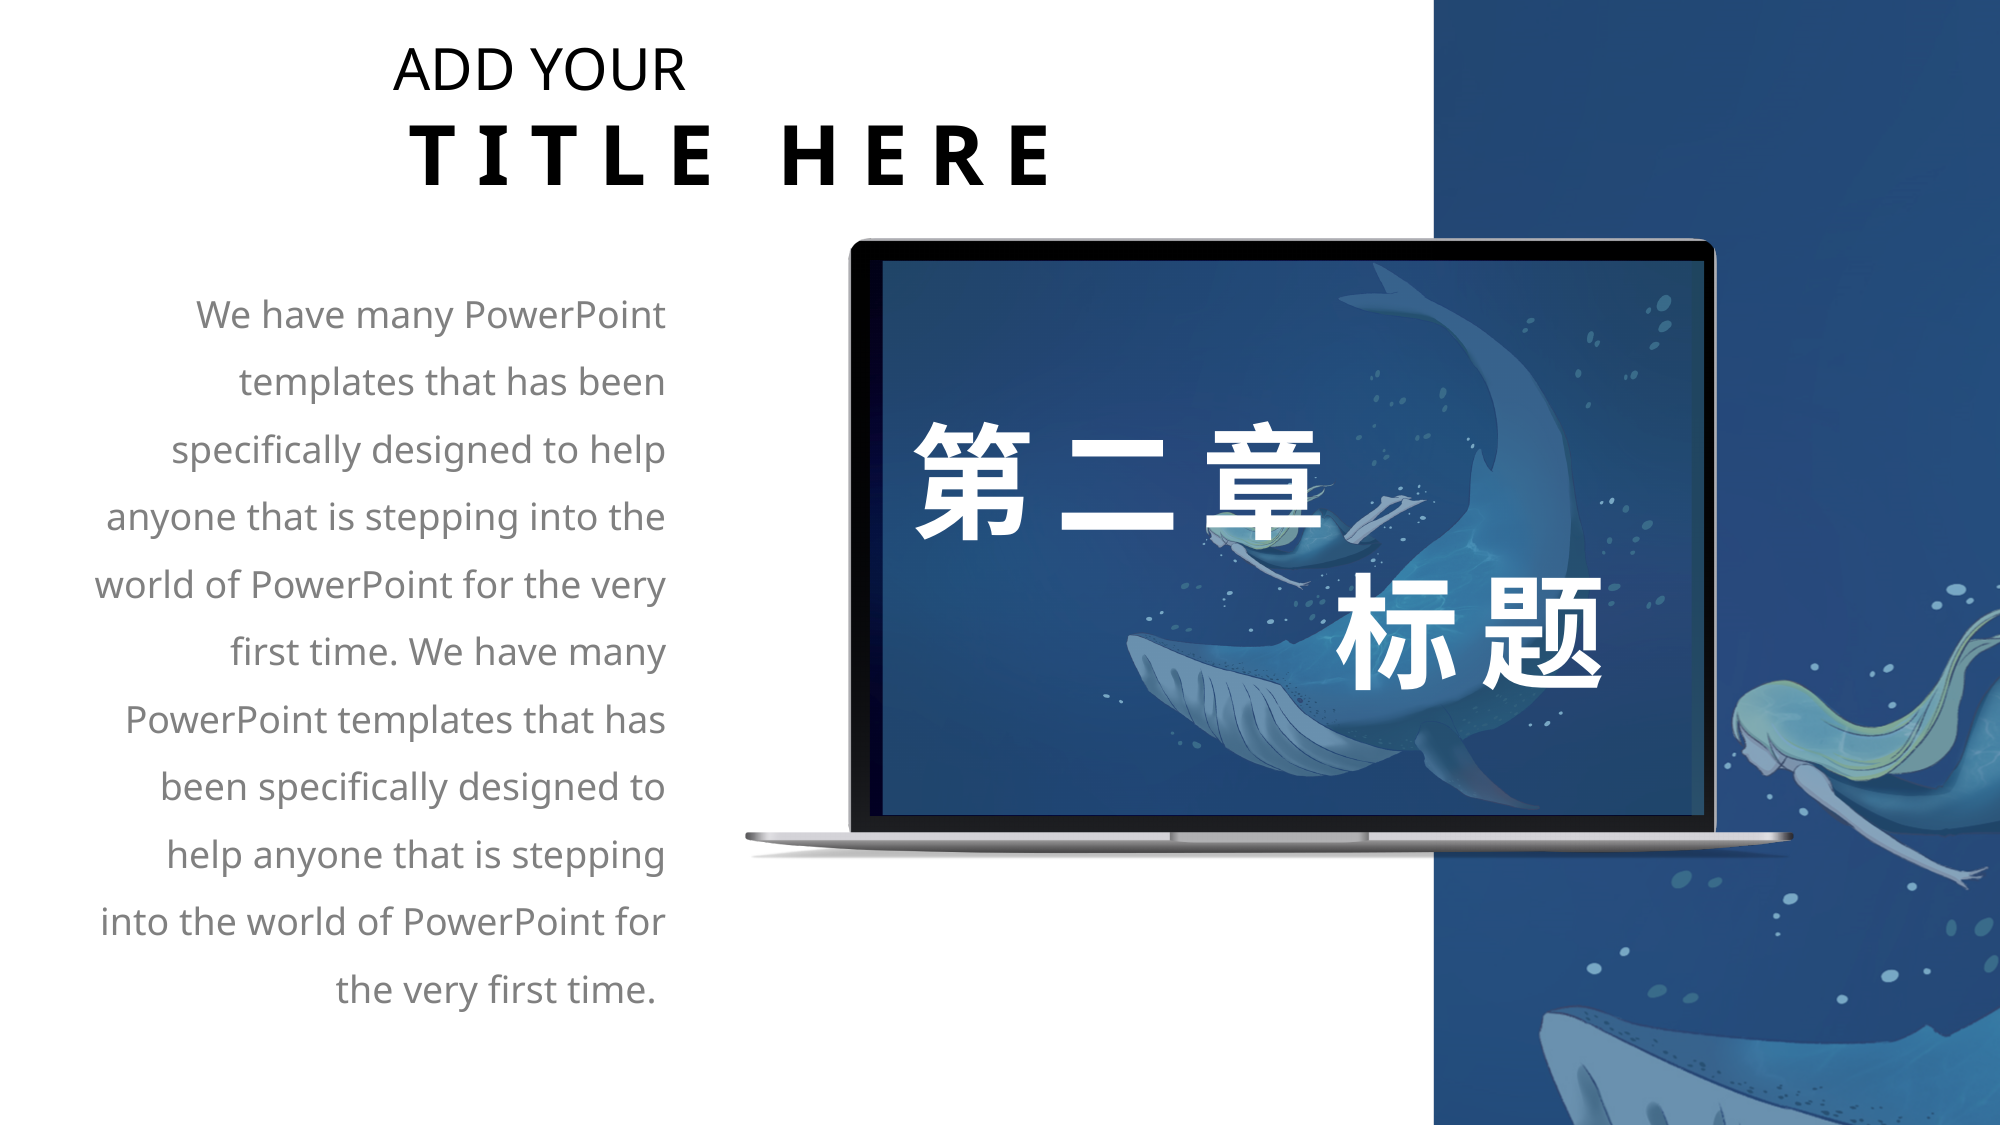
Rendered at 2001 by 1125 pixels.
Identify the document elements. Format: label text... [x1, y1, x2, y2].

text_box [1433, 0, 2000, 1125]
text_box ADD YOUR TITLE HERE [378, 25, 1201, 210]
text_box We have many PowerPoint templates that has been specifically designed to help anyone that is stepping into the world of PowerPoint for the very first time. We have many PowerPoint templates that has been specifically designed to help anyone that is stepping into the world of PowerPoint for the very first time. [75, 260, 682, 1019]
picture [681, 211, 1846, 900]
